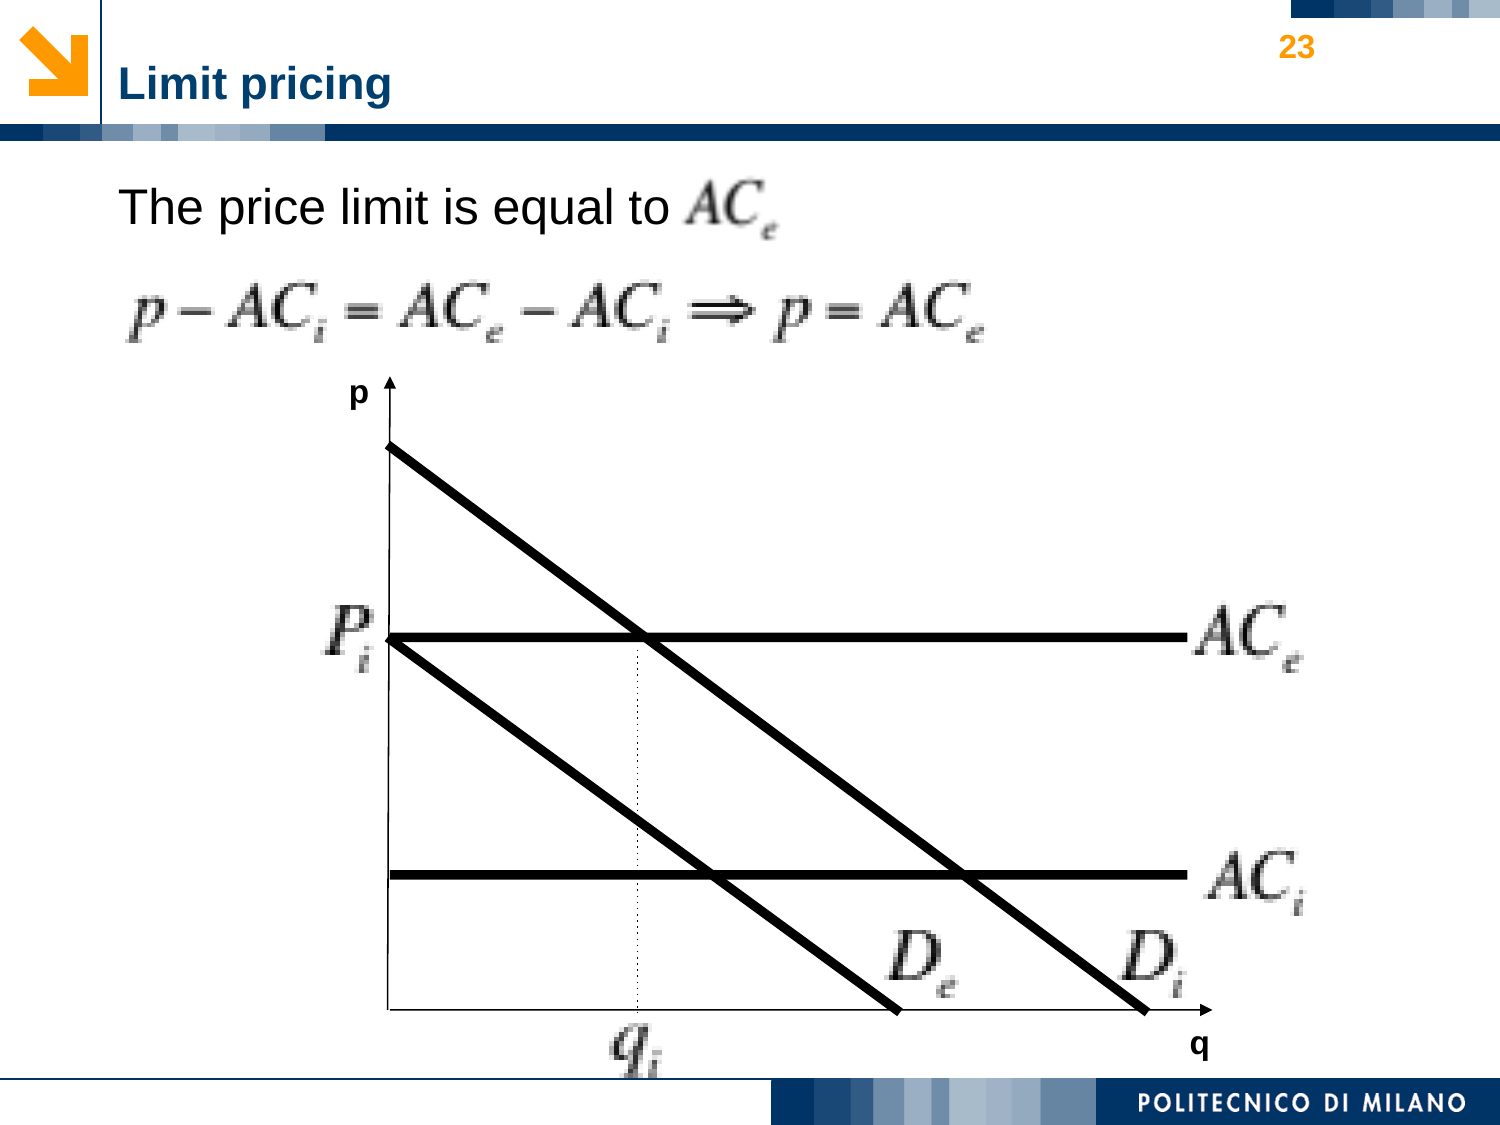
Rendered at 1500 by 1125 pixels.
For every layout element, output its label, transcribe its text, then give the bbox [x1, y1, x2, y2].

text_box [874, 912, 966, 1009]
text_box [1182, 587, 1313, 684]
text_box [676, 166, 788, 249]
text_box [310, 587, 380, 684]
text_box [333, 362, 1279, 1113]
list The price limit is equal to [117, 174, 1469, 988]
title Limit pricing [117, 54, 1094, 144]
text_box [599, 991, 668, 1088]
slide_number 23 [1269, 24, 1493, 66]
picture [0, 1074, 1500, 1125]
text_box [1195, 834, 1313, 926]
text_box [1108, 912, 1188, 1009]
picture [0, 0, 1500, 141]
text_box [117, 267, 993, 352]
